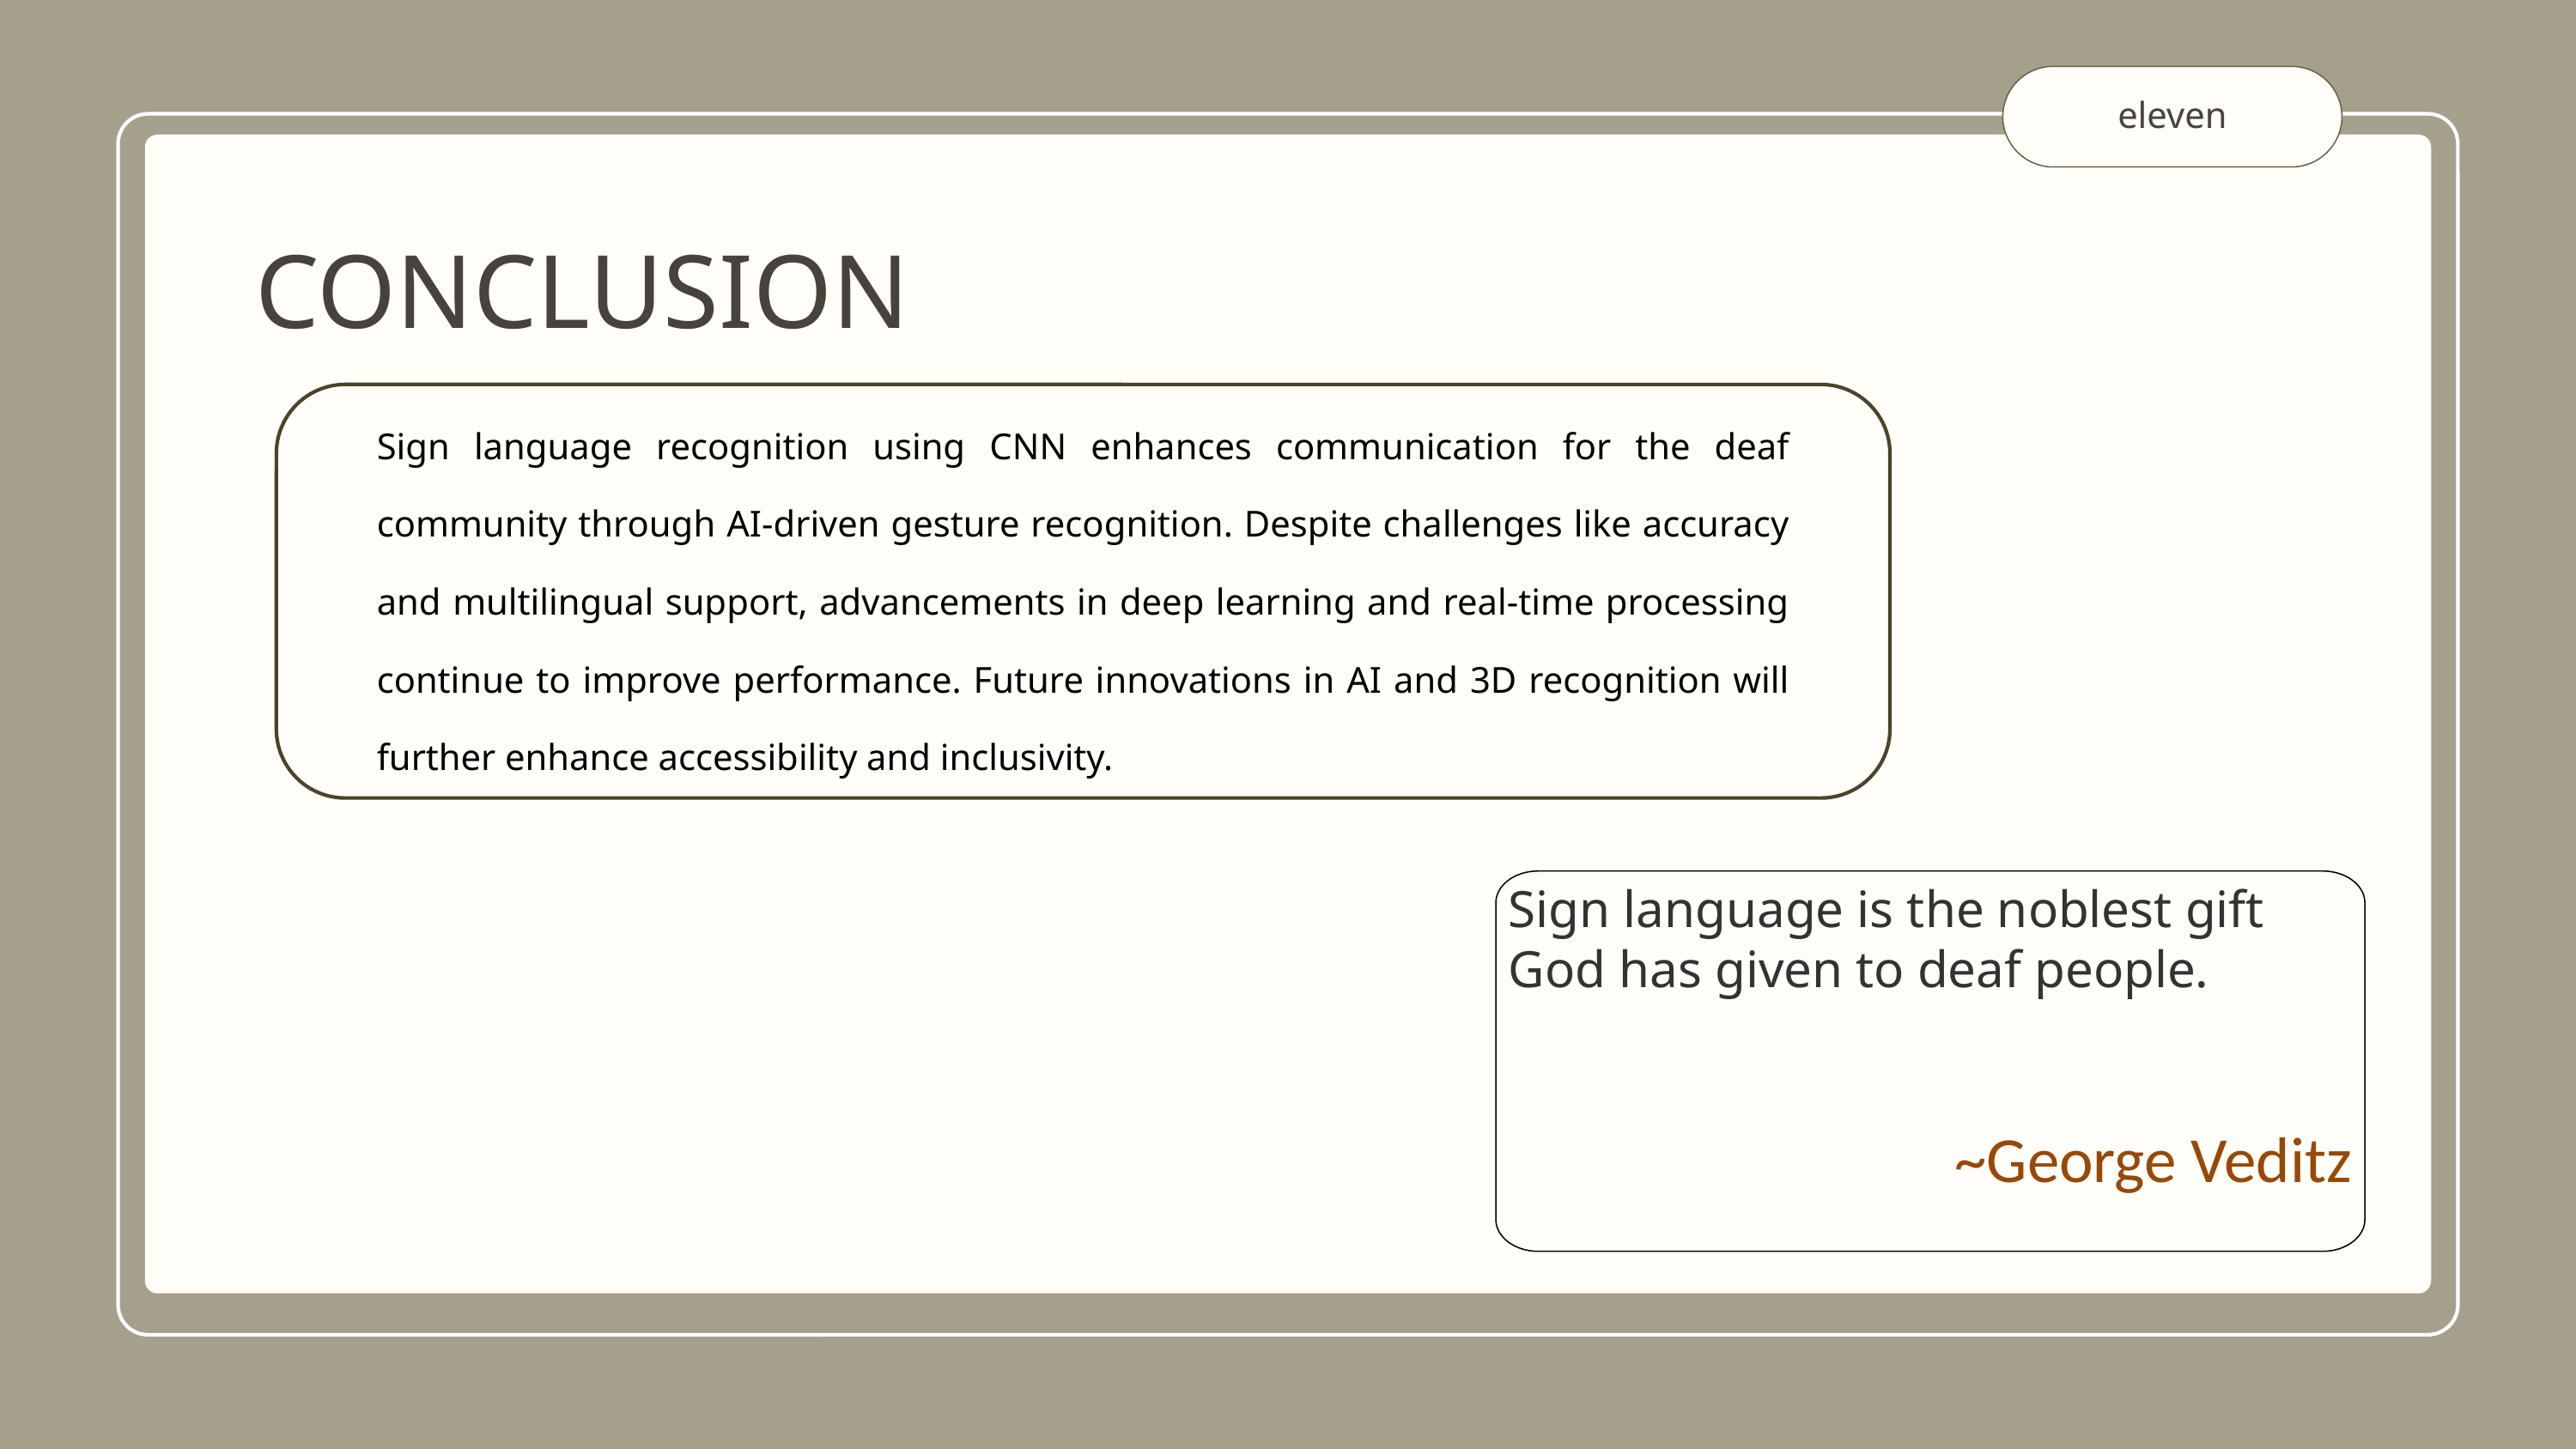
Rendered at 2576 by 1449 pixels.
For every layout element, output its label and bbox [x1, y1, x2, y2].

text_box [116, 112, 2460, 1337]
text_box [144, 103, 2432, 1294]
text_box [1495, 718, 2366, 1294]
text_box [2002, 49, 2342, 172]
